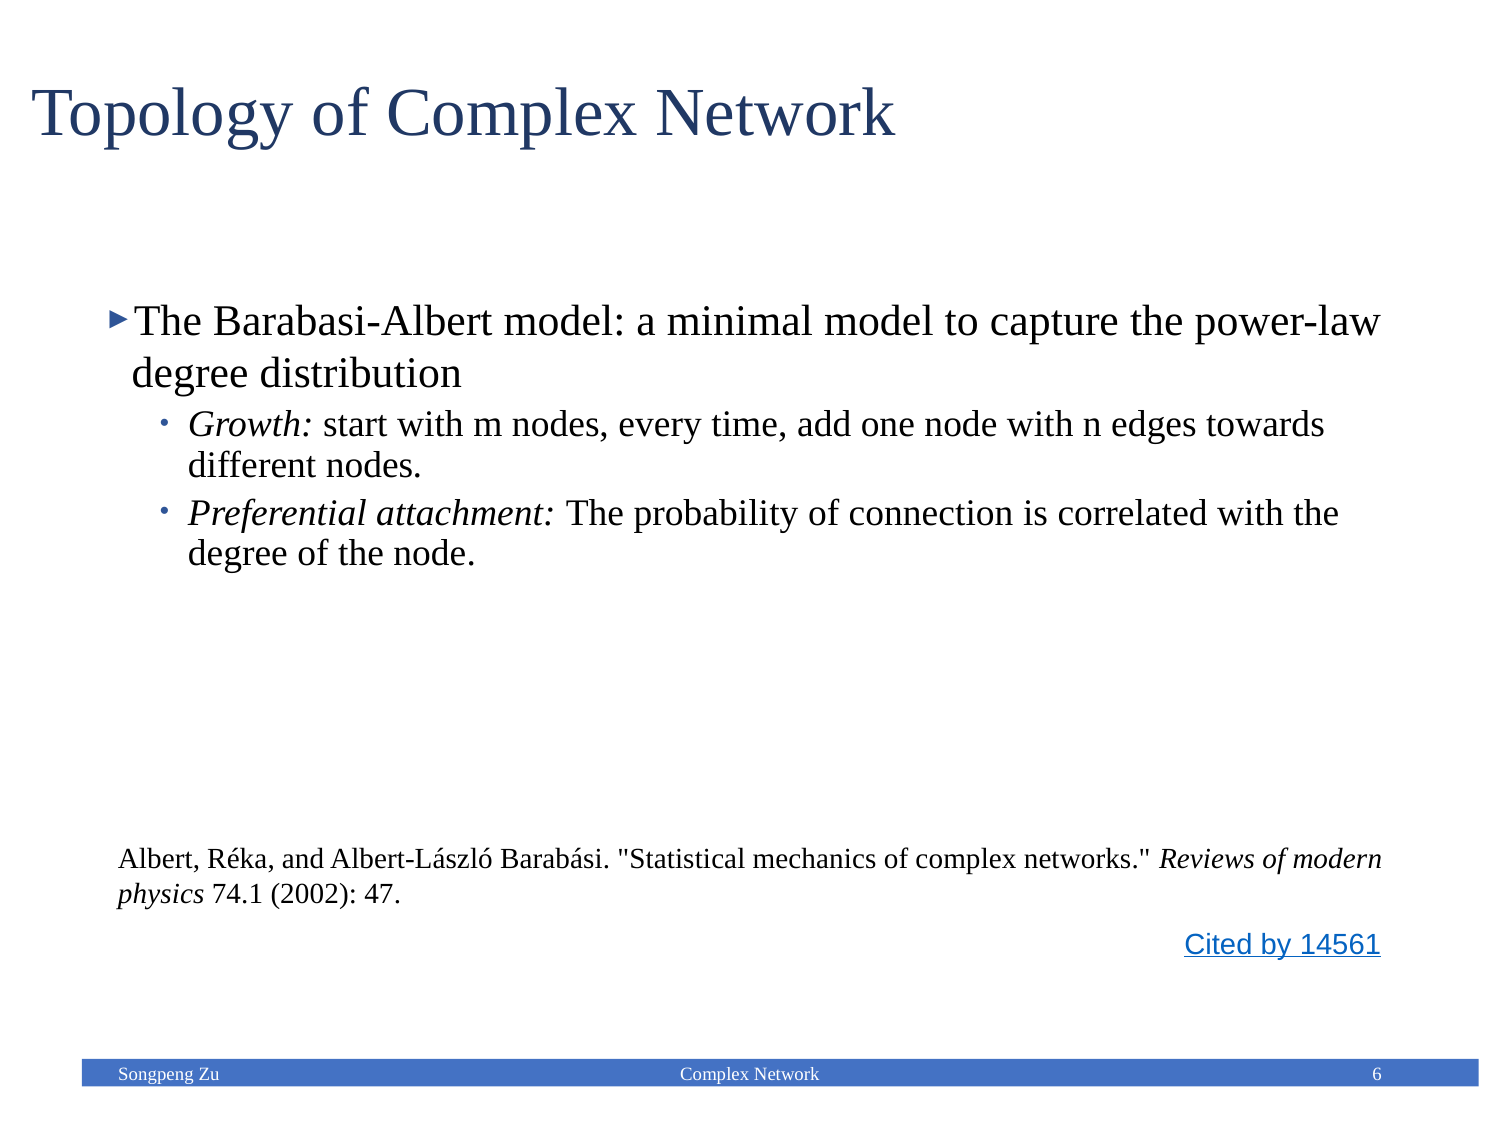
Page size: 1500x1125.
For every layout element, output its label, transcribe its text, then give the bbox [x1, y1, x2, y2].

text_box Albert, Réka, and Albert-László Barabási. "Statistical mechanics of complex networks." Reviews of modern physics 74.1 (2002): 47. [103, 831, 1479, 917]
list The Barabasi-Albert model: a minimal model to capture the power-law degree distribution Growth: start with m nodes, every time, add one node with n edges towards different nodes. Preferential attachment: The probability of connection is correlated with the degree of the node. [88, 284, 1412, 1073]
slide_number Songpeng Zu [103, 1042, 441, 1103]
footer Complex Network [496, 1042, 1004, 1103]
title Topology of Complex Network [16, 4, 1311, 223]
text_box Cited by 14561 [1169, 917, 1397, 968]
slide_number 6 [1059, 1042, 1397, 1103]
